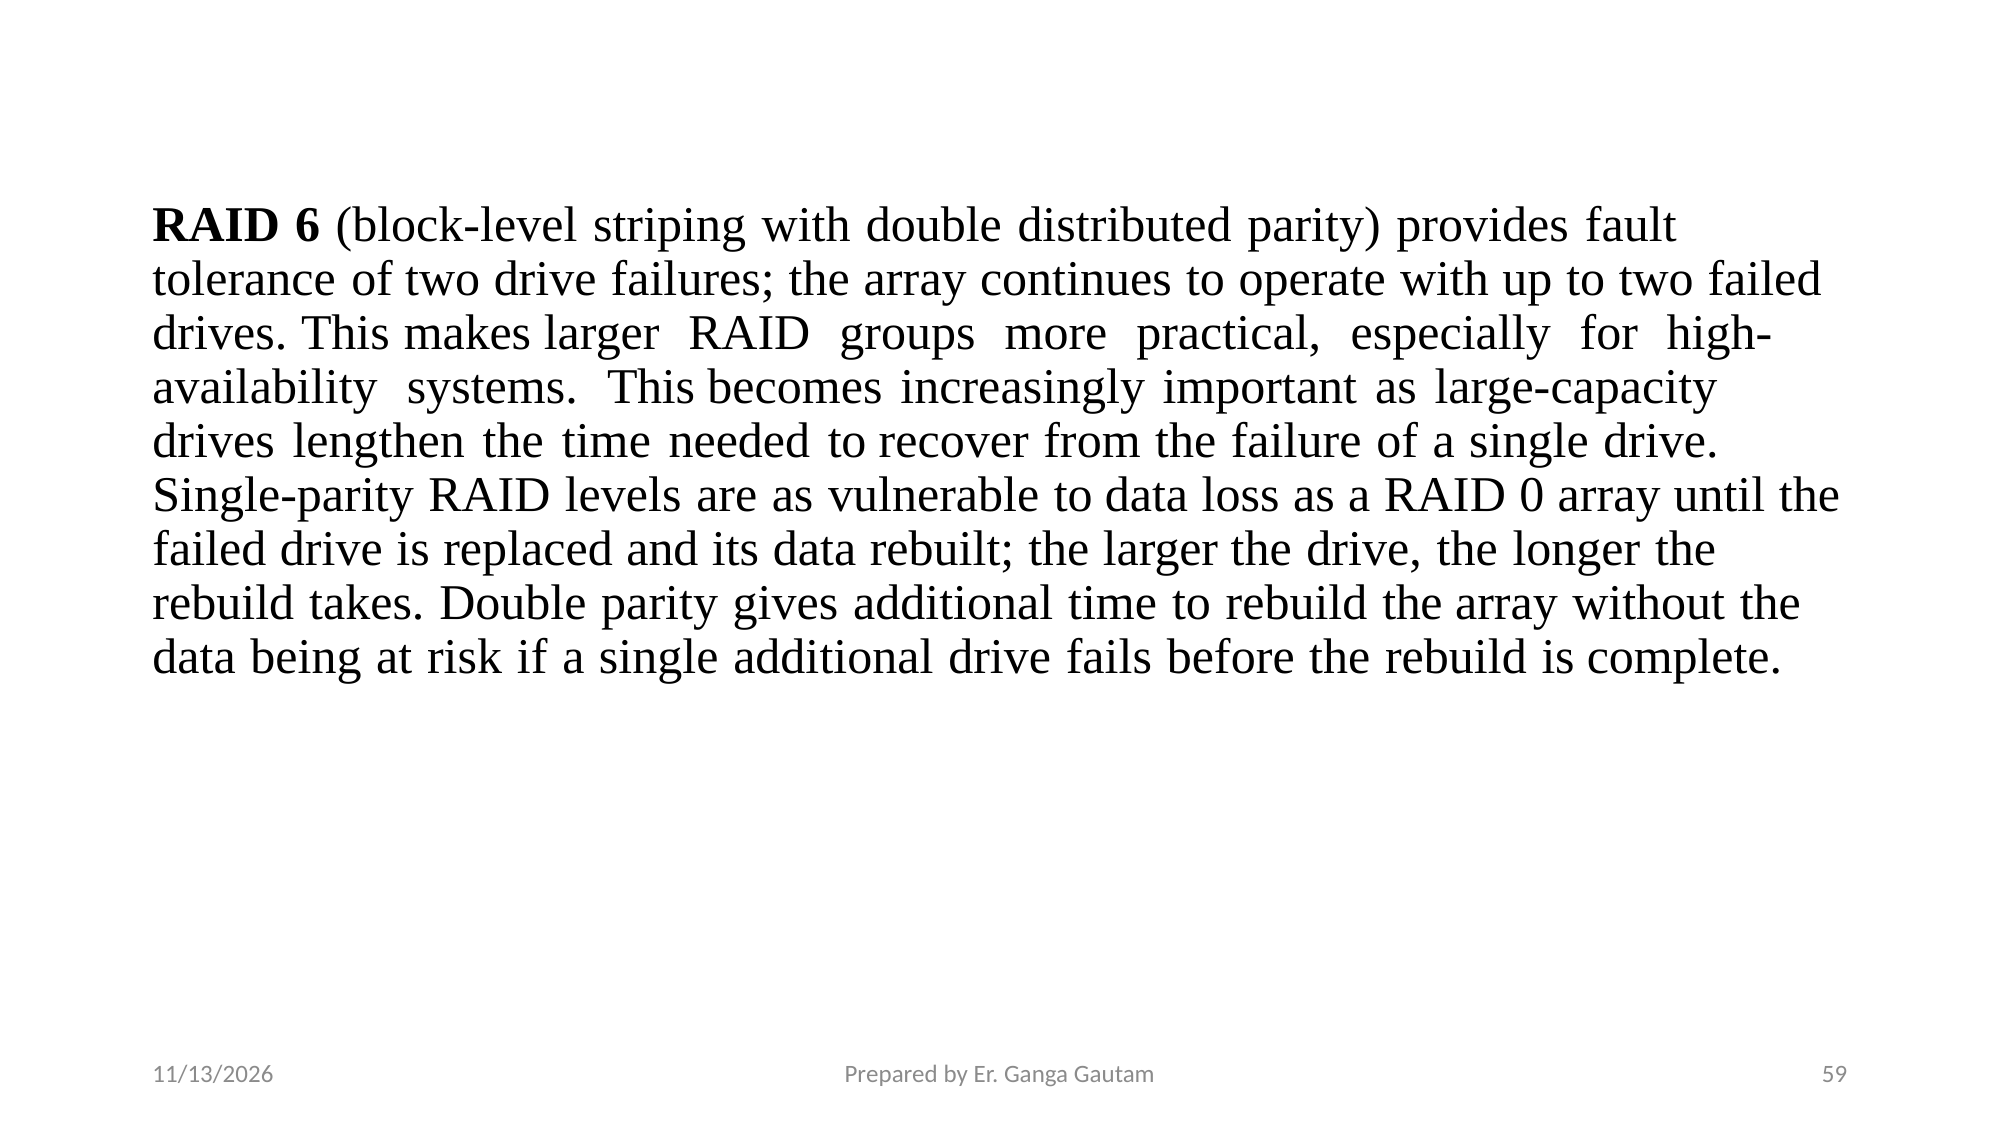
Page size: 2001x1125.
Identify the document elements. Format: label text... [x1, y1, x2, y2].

list RAID 6 (block-level striping with double distributed parity) provides fault tolerance of two drive failures; the array continues to operate with up to two failed drives. This makes larger RAID groups more practical, especially for high-availability systems. This becomes increasingly important as large-capacity drives lengthen the time needed to recover from the failure of a single drive. Single-parity RAID levels are as vulnerable to data loss as a RAID 0 array until the failed drive is replaced and its data rebuilt; the larger the drive, the longer the rebuild takes. Double parity gives additional time to rebuild the array without the data being at risk if a single additional drive fails before the rebuild is complete. [137, 191, 1863, 1014]
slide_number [137, 1042, 588, 1103]
footer Prepared by Er. Ganga Gautam [662, 1042, 1338, 1103]
slide_number 59 [1412, 1042, 1863, 1103]
